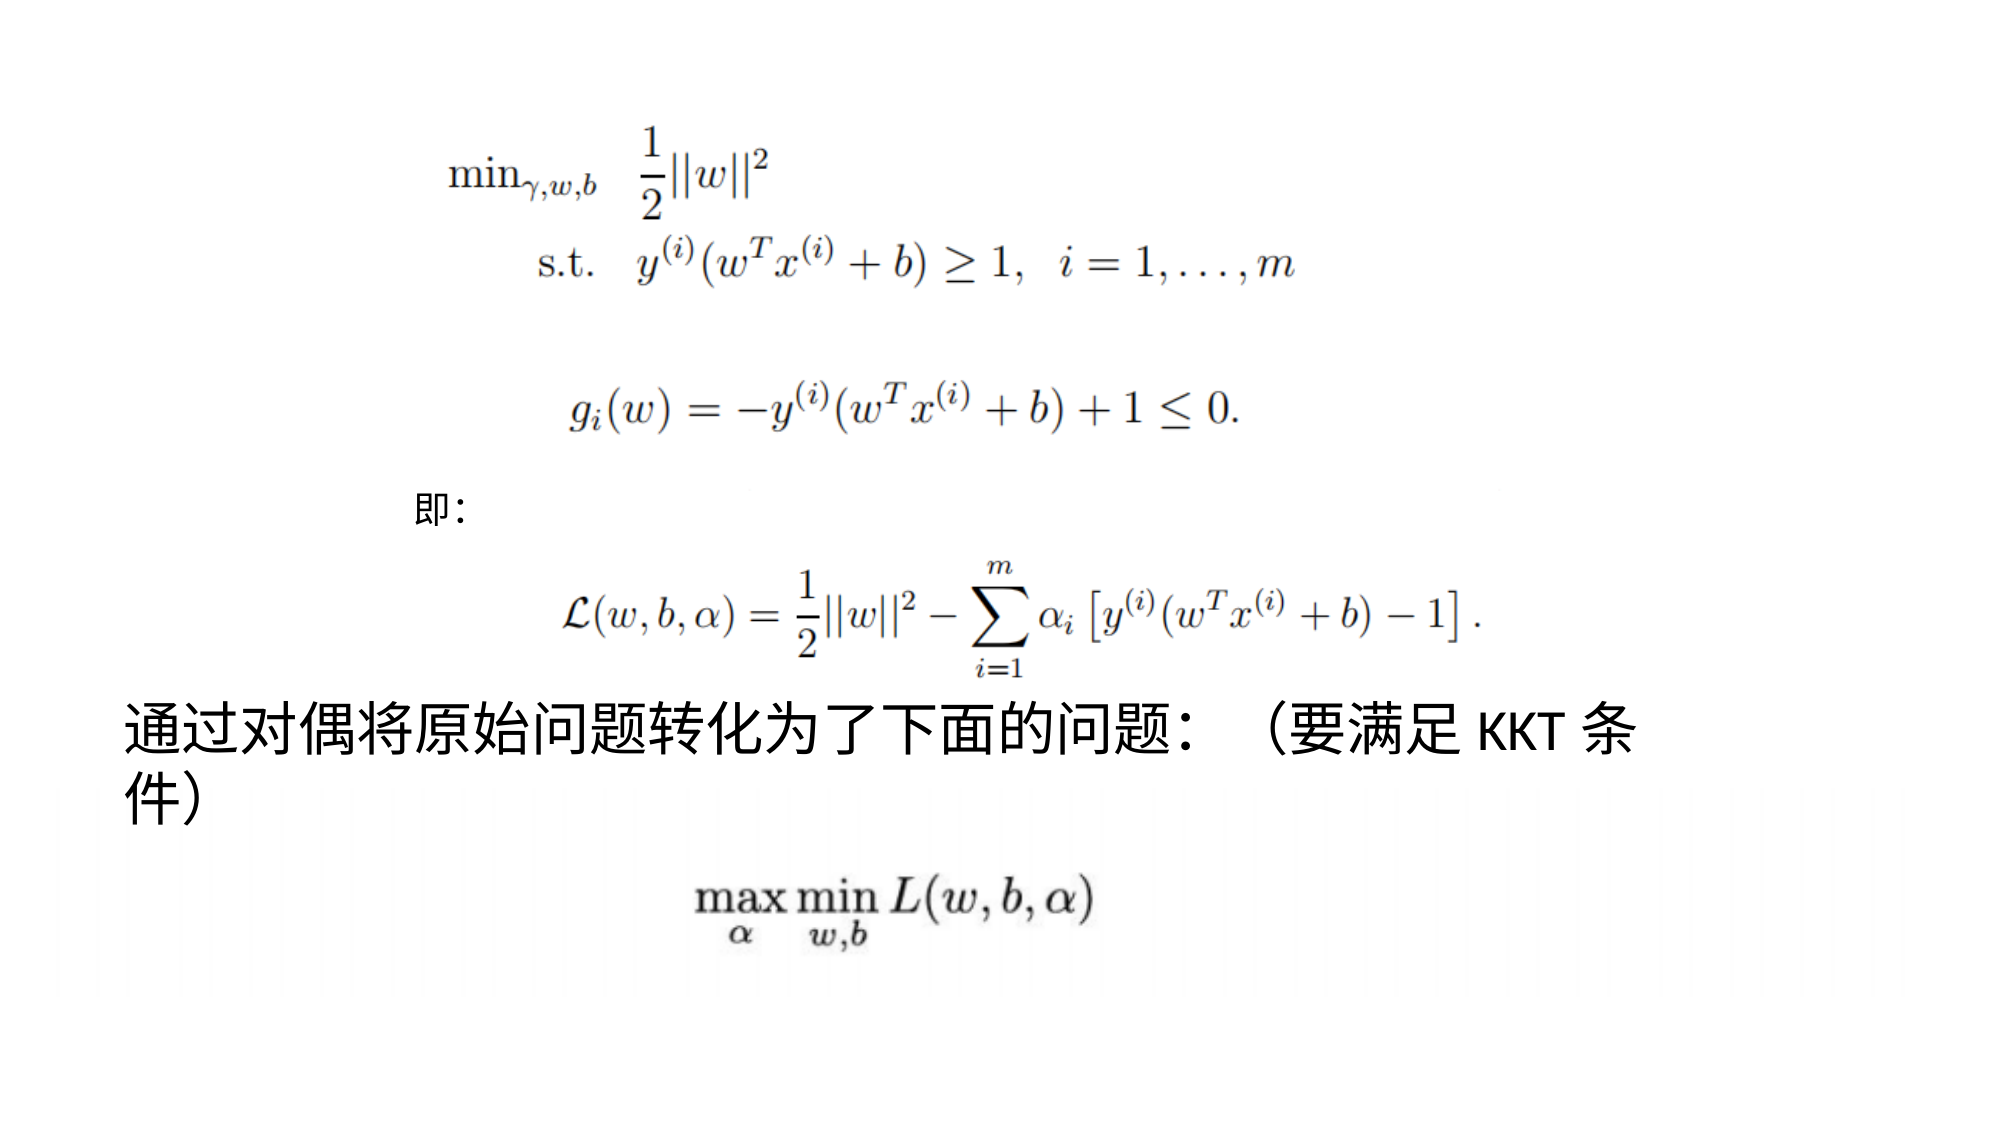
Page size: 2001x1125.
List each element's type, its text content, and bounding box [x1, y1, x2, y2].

text_box 通过对偶将原始问题转化为了下面的问题：（要满足KKT条件） [108, 684, 1711, 788]
picture [309, 538, 1653, 702]
picture [47, 788, 1915, 997]
text_box 即： [399, 491, 1235, 538]
picture [117, 83, 1776, 491]
